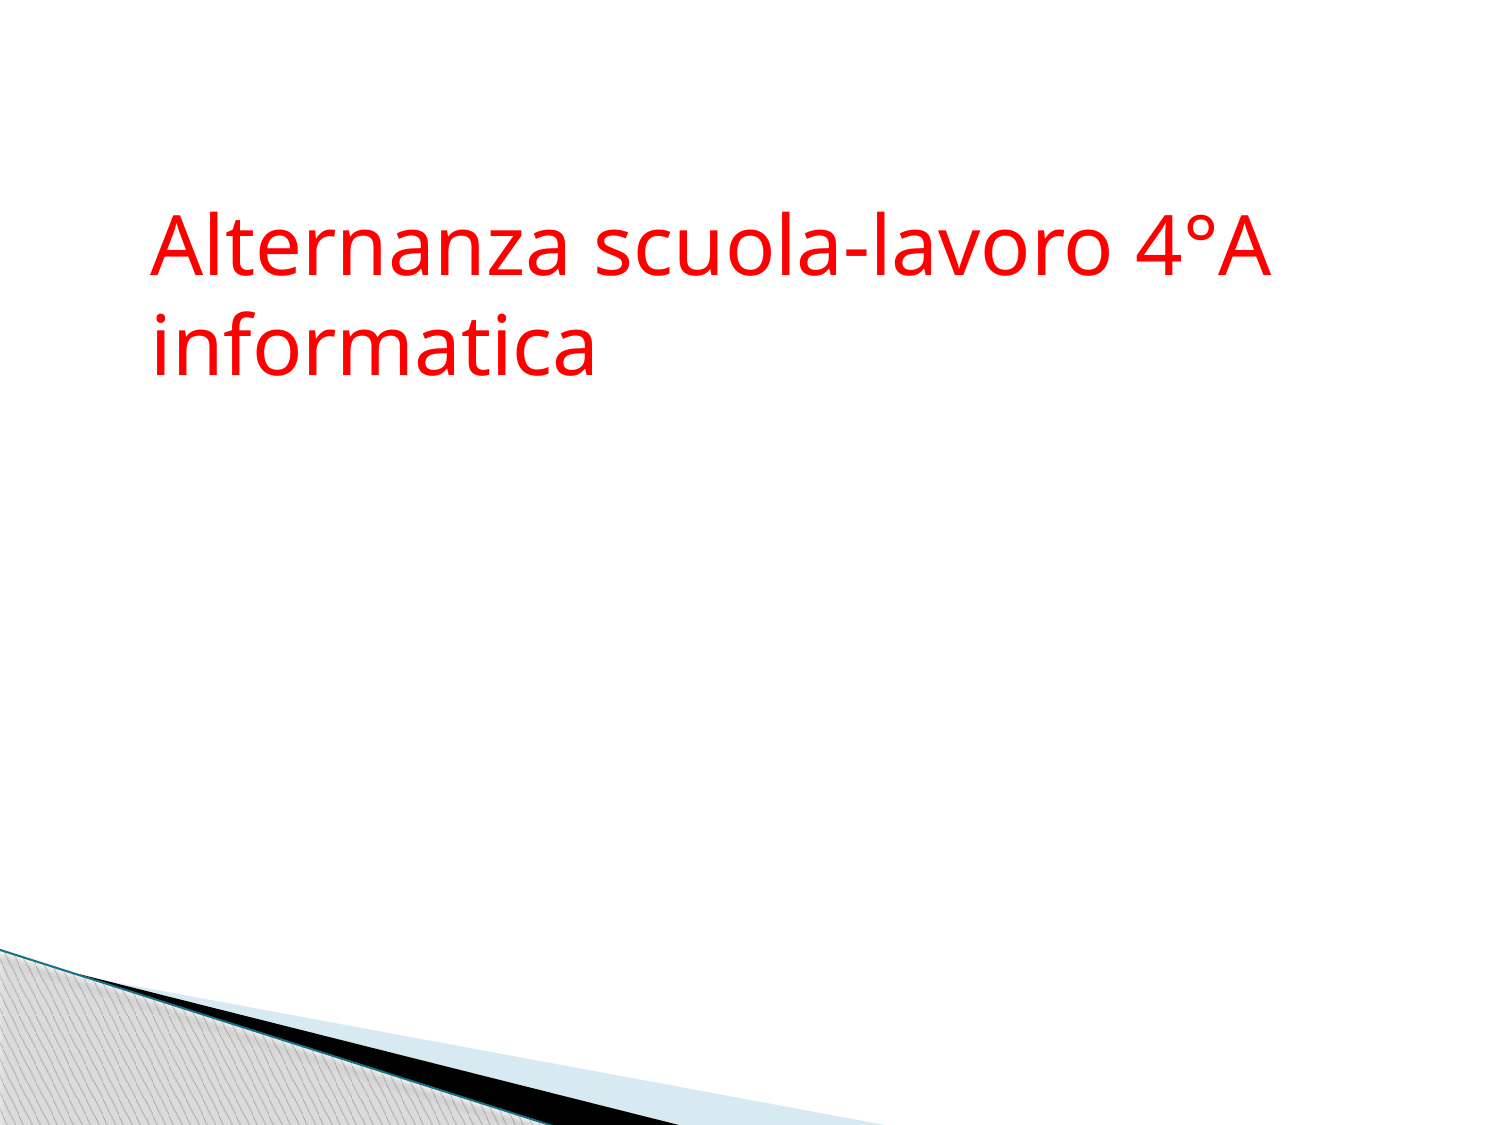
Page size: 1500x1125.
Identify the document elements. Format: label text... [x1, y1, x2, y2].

text_box Alternanza scuola-lavoro 4°A informatica [135, 184, 1471, 400]
